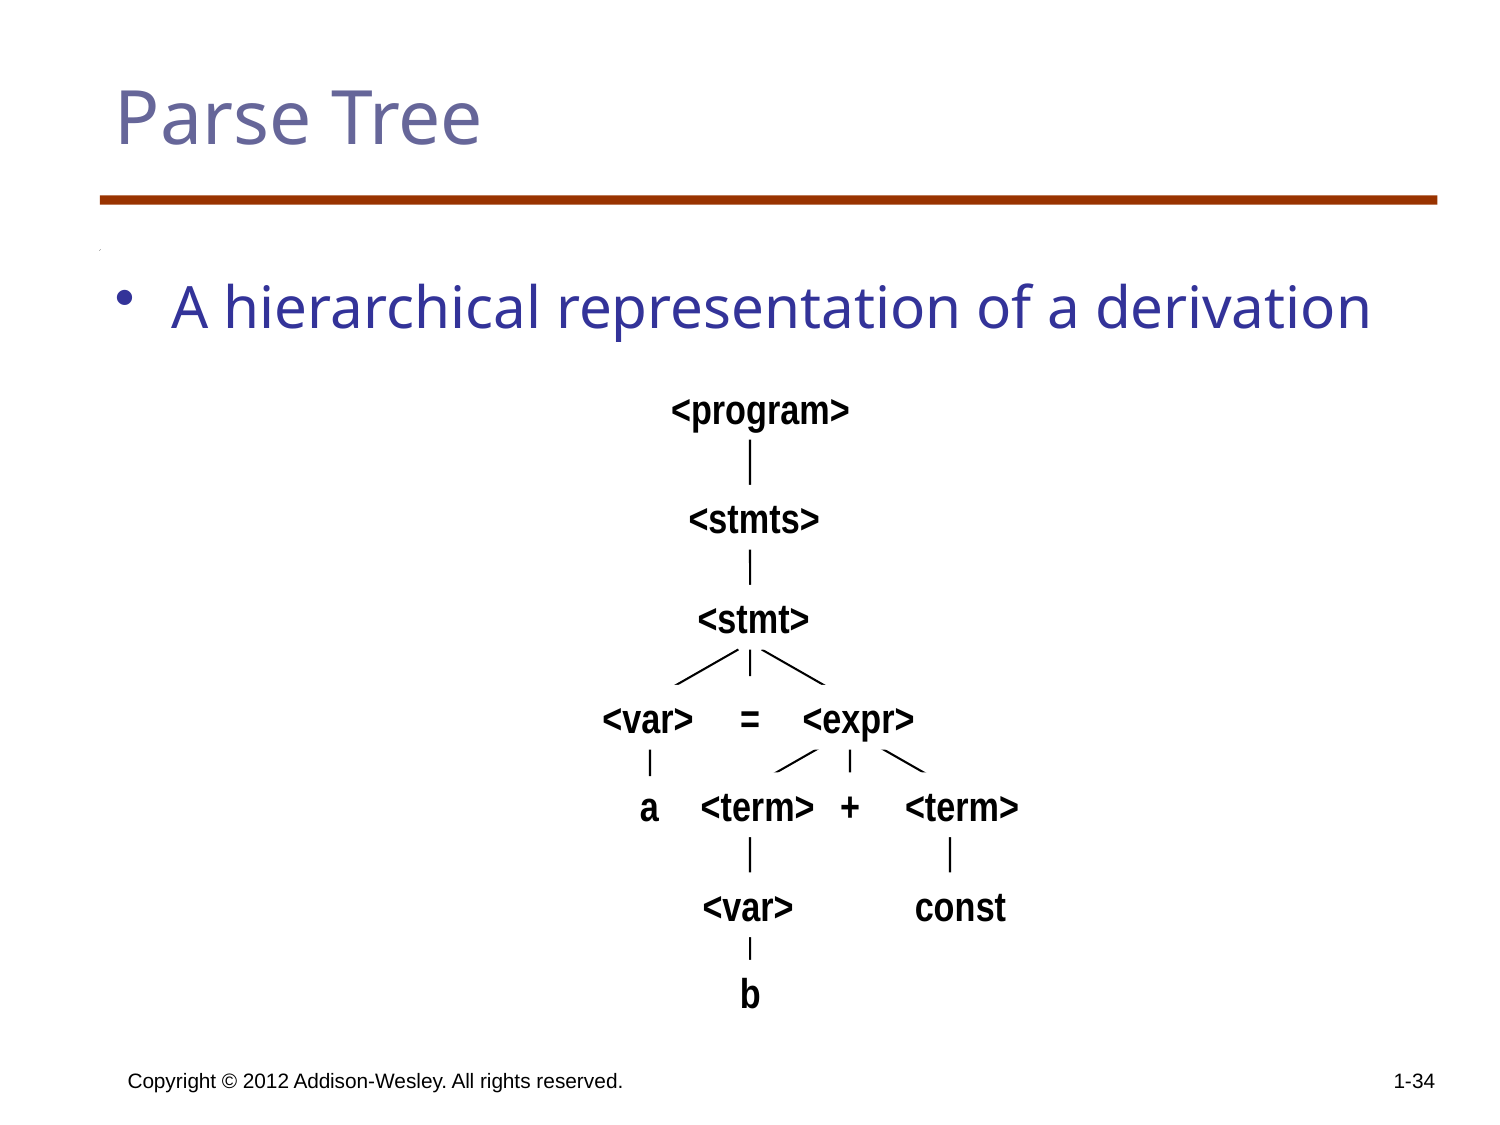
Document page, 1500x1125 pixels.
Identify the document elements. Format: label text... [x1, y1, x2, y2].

text_box <stmt> [682, 584, 826, 650]
text_box <term> [685, 772, 825, 838]
text_box <expr> [787, 684, 930, 750]
slide_number 1-34 [1137, 1024, 1451, 1101]
footer Copyright © 2012 Addison-Wesley. All rights reserved. [112, 1024, 801, 1101]
text_box <var> [687, 872, 809, 938]
text_box <term> [890, 772, 1035, 838]
list A hierarchical representation of a derivation [99, 262, 1438, 1013]
text_box const [900, 872, 1022, 938]
text_box = [725, 684, 775, 750]
text_box b [725, 959, 776, 1025]
text_box a [625, 772, 674, 838]
text_box <stmts> [673, 484, 836, 550]
text_box + [825, 772, 875, 838]
text_box <program> [656, 375, 866, 440]
text_box <var> [587, 684, 709, 750]
title Parse Tree [99, 62, 1438, 251]
